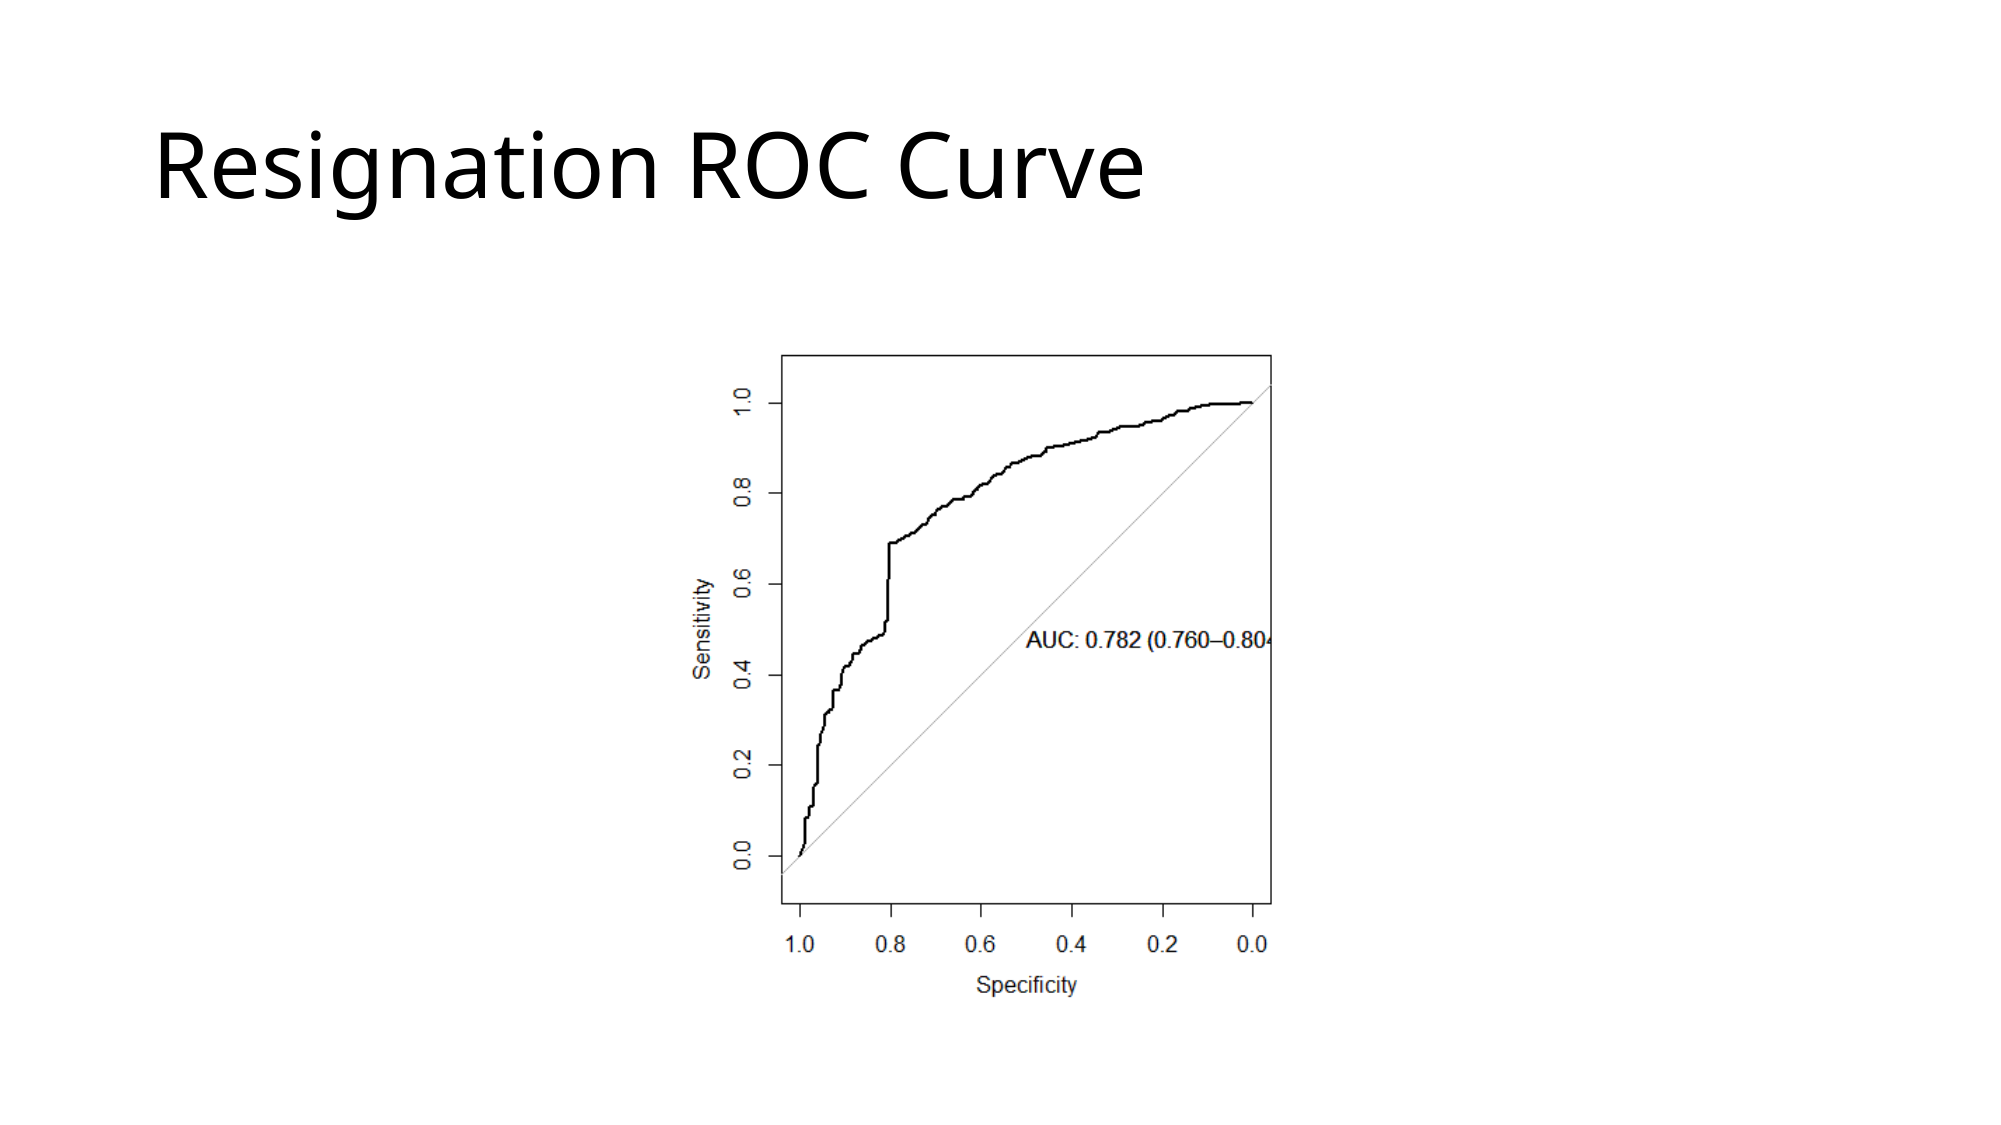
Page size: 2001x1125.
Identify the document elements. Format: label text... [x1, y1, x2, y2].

title Resignation ROC Curve [137, 59, 1863, 278]
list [672, 299, 1328, 1014]
